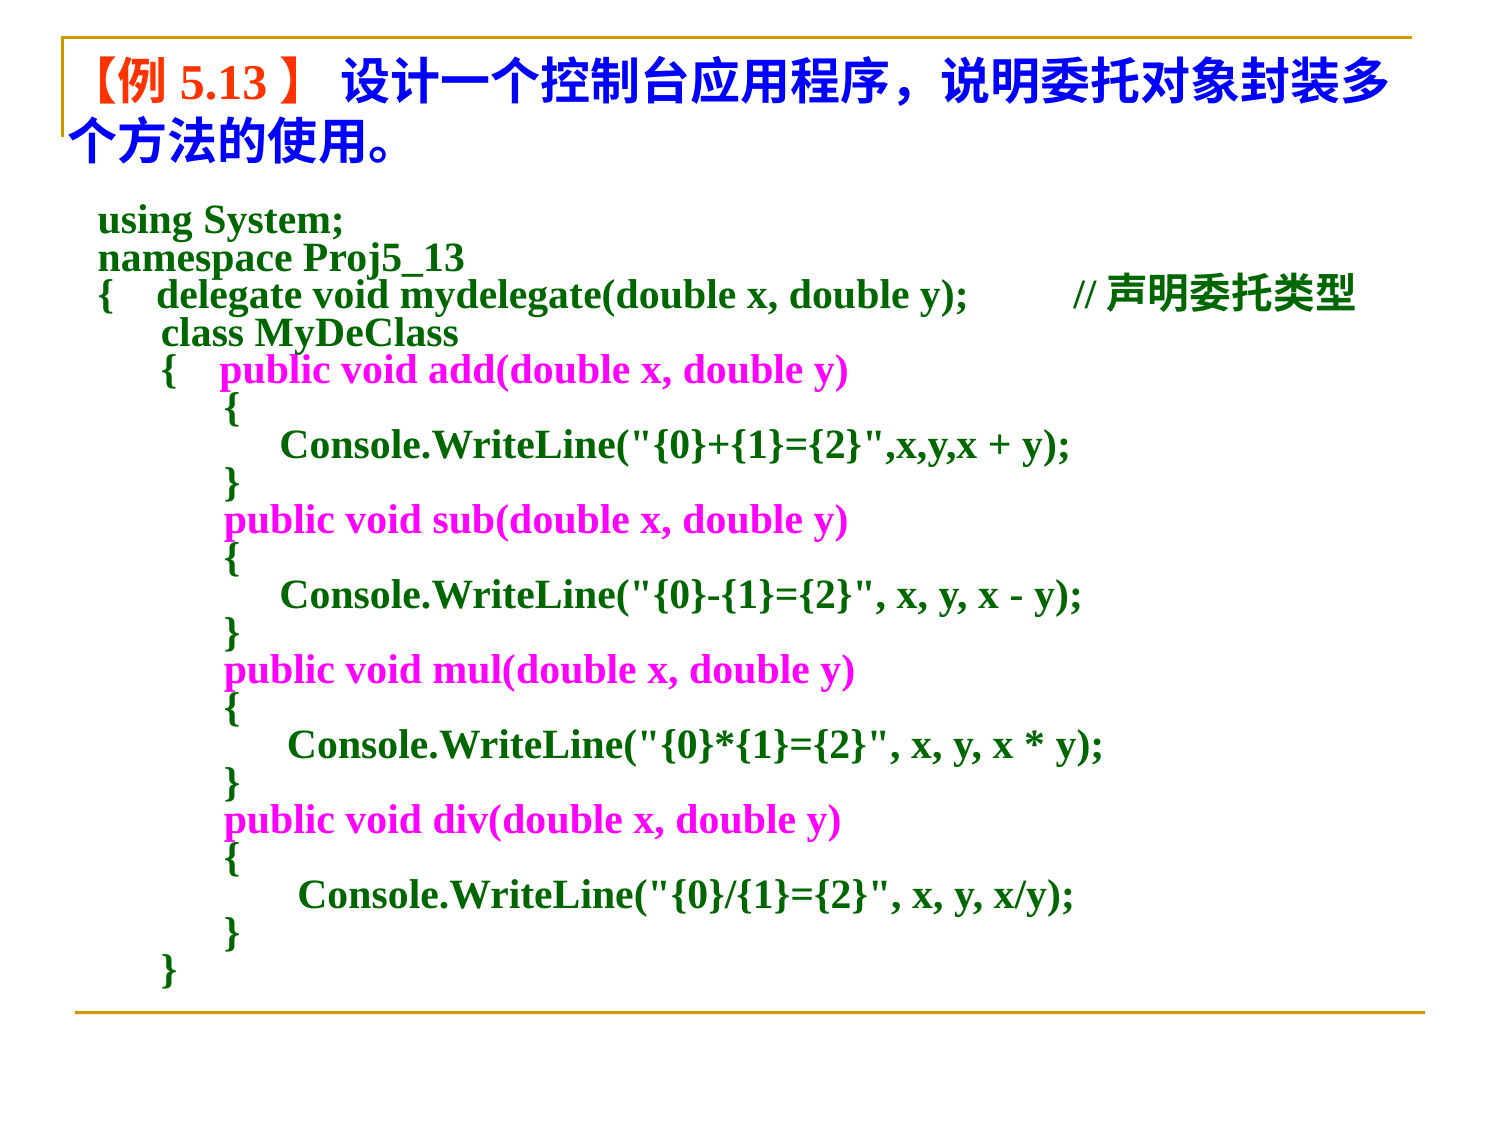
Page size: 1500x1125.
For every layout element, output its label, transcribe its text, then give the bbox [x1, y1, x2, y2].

text_box 【例5.13】 设计一个控制台应用程序，说明委托对象封装多个方法的使用。 [53, 42, 1442, 178]
text_box using System; namespace Proj5_13 { delegate void mydelegate(double x, double y); //声明委托类型 class MyDeClass { public void add(double x, double y) { Console.WriteLine("{0}+{1}={2}",x,y,x + y); } public void sub(double x, double y) { Console.WriteLine("{0}-{1}={2}", x, y, x - y); } public void mul(double x, double y) { Console.WriteLine("{0}*{1}={2}", x, y, x * y); } public void div(double x, double y) { Console.WriteLine("{0}/{1}={2}", x, y, x/y); } } [83, 197, 1418, 1000]
